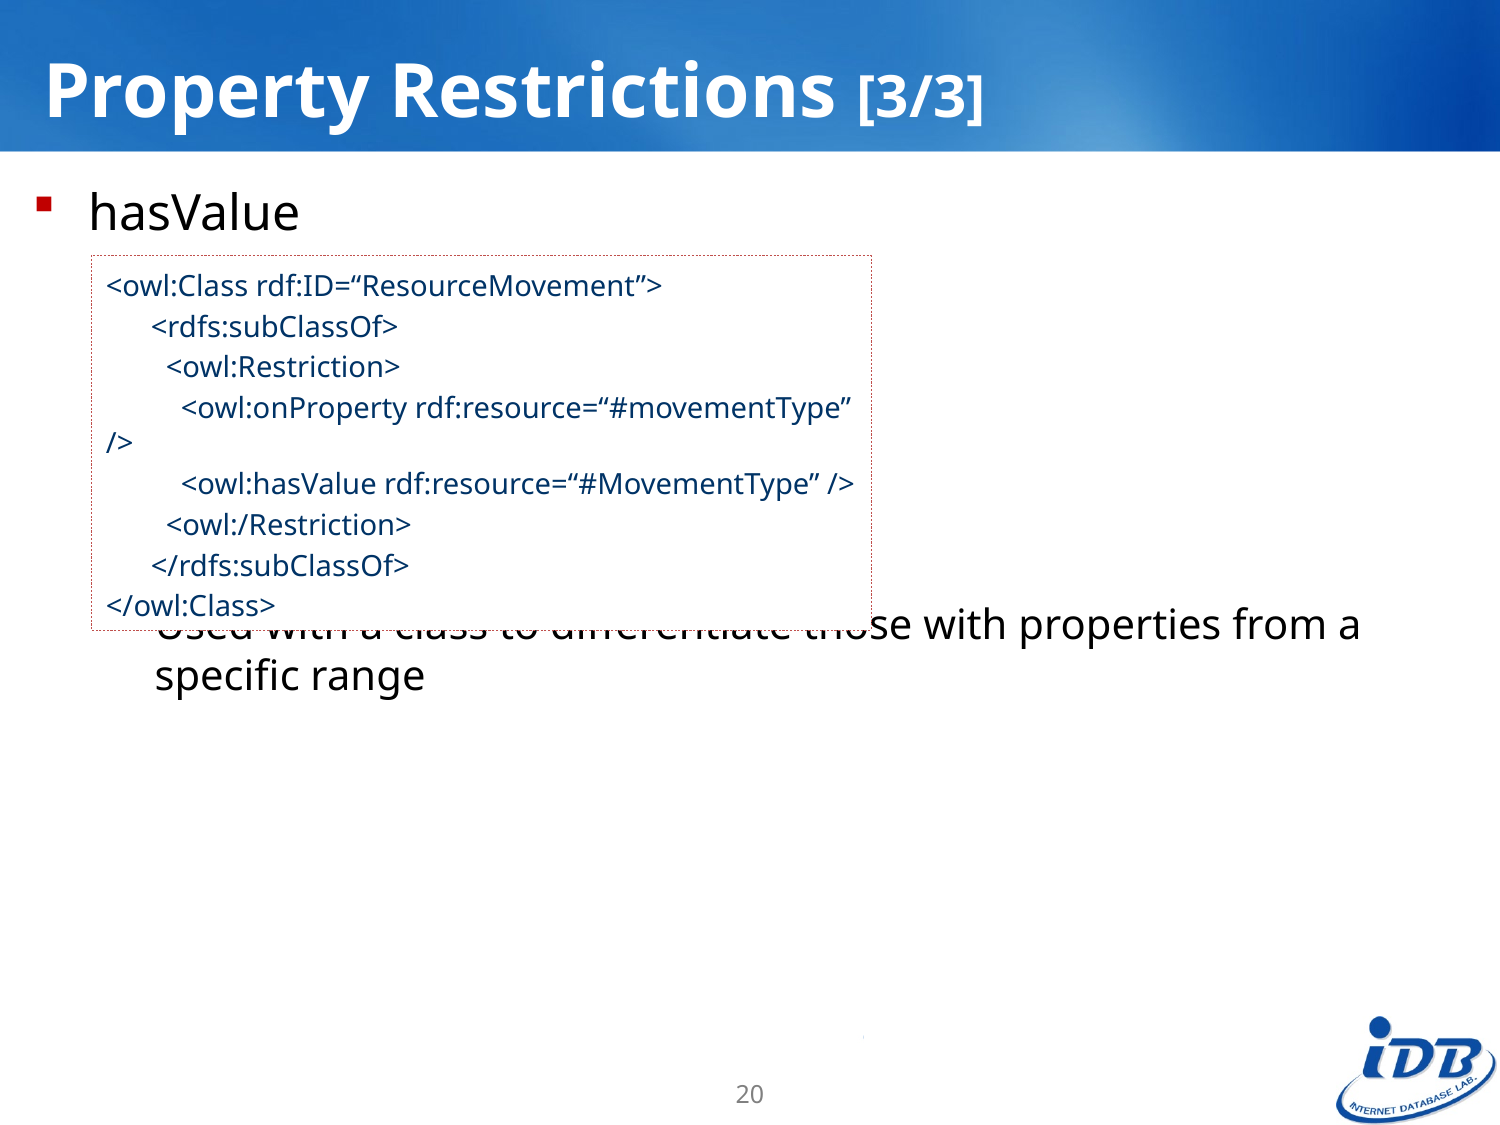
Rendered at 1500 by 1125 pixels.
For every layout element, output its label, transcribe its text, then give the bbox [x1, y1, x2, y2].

picture [0, 0, 1500, 1125]
slide_number 20 [688, 1078, 812, 1114]
list hasValue Used with a class to differentiate those with properties from a specific range [17, 172, 1471, 904]
text_box <owl:Class rdf:ID=“ResourceMovement”> <rdfs:subClassOf> <owl:Restriction> <owl:onProperty rdf:resource=“#movementType” /> <owl:hasValue rdf:resource=“#MovementType” /> <owl:/Restriction> </rdfs:subClassOf> </owl:Class> [89, 253, 873, 632]
title Property Restrictions [3/3] [28, 23, 1472, 153]
